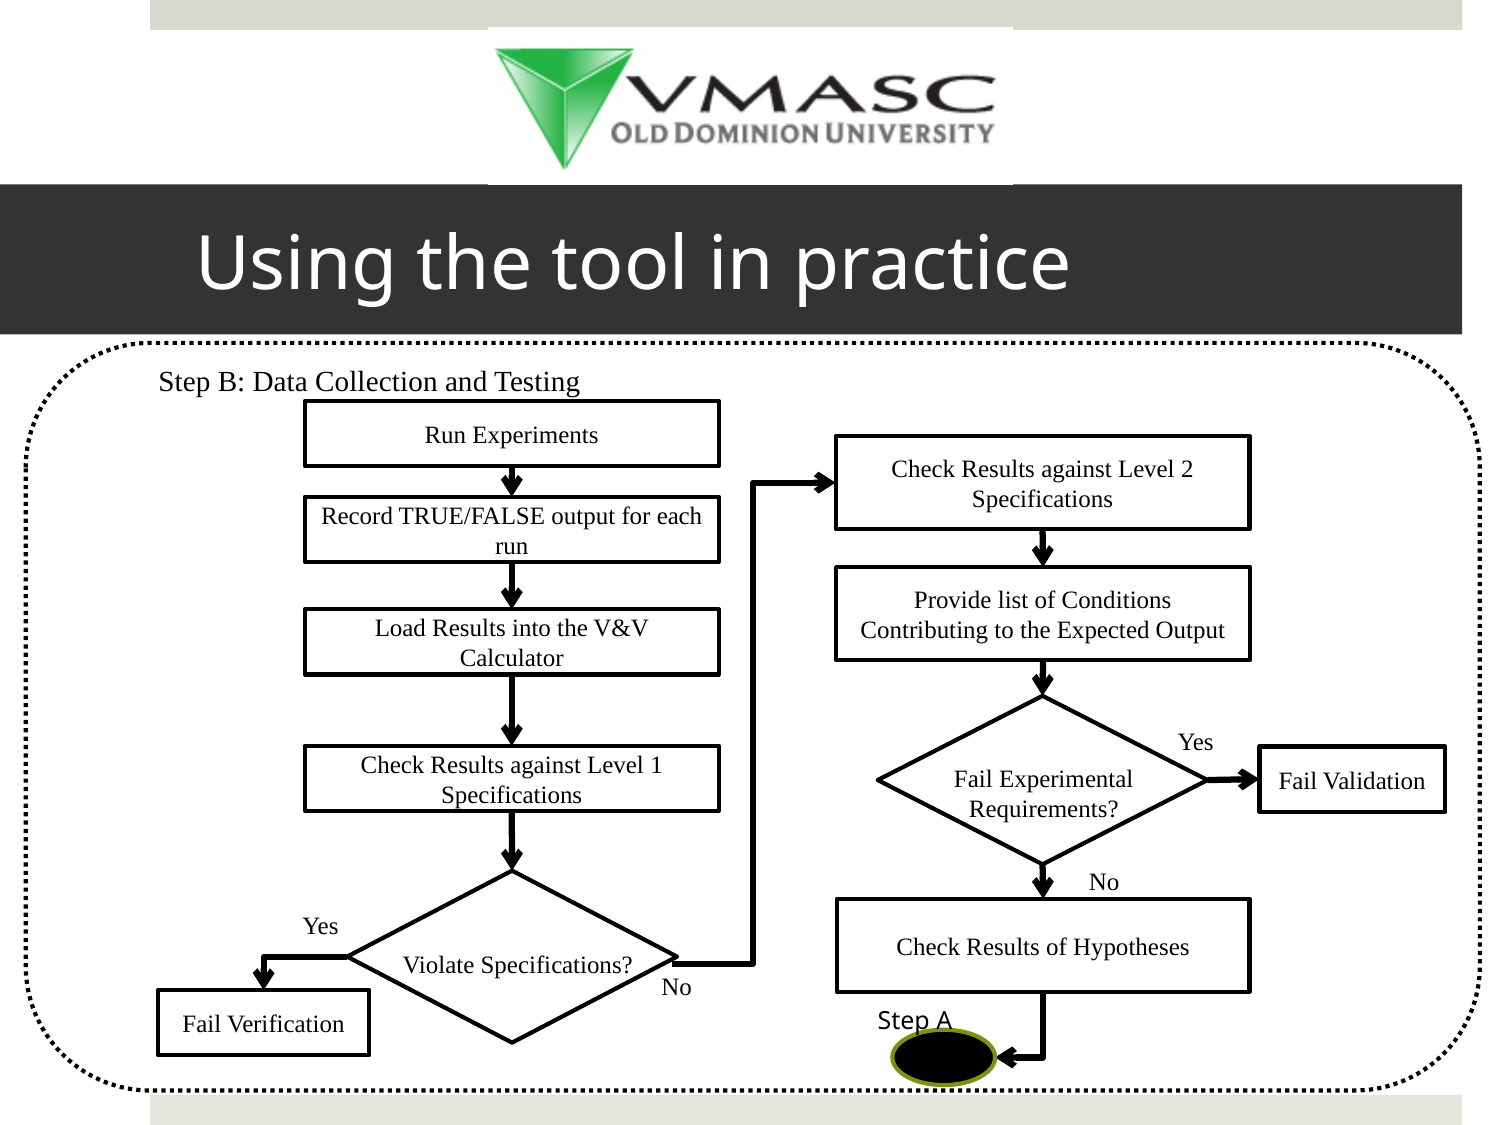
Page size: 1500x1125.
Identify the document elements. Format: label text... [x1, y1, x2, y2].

picture [488, 27, 1013, 185]
title Using the tool in practice [0, 184, 1463, 335]
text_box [25, 342, 1481, 1091]
